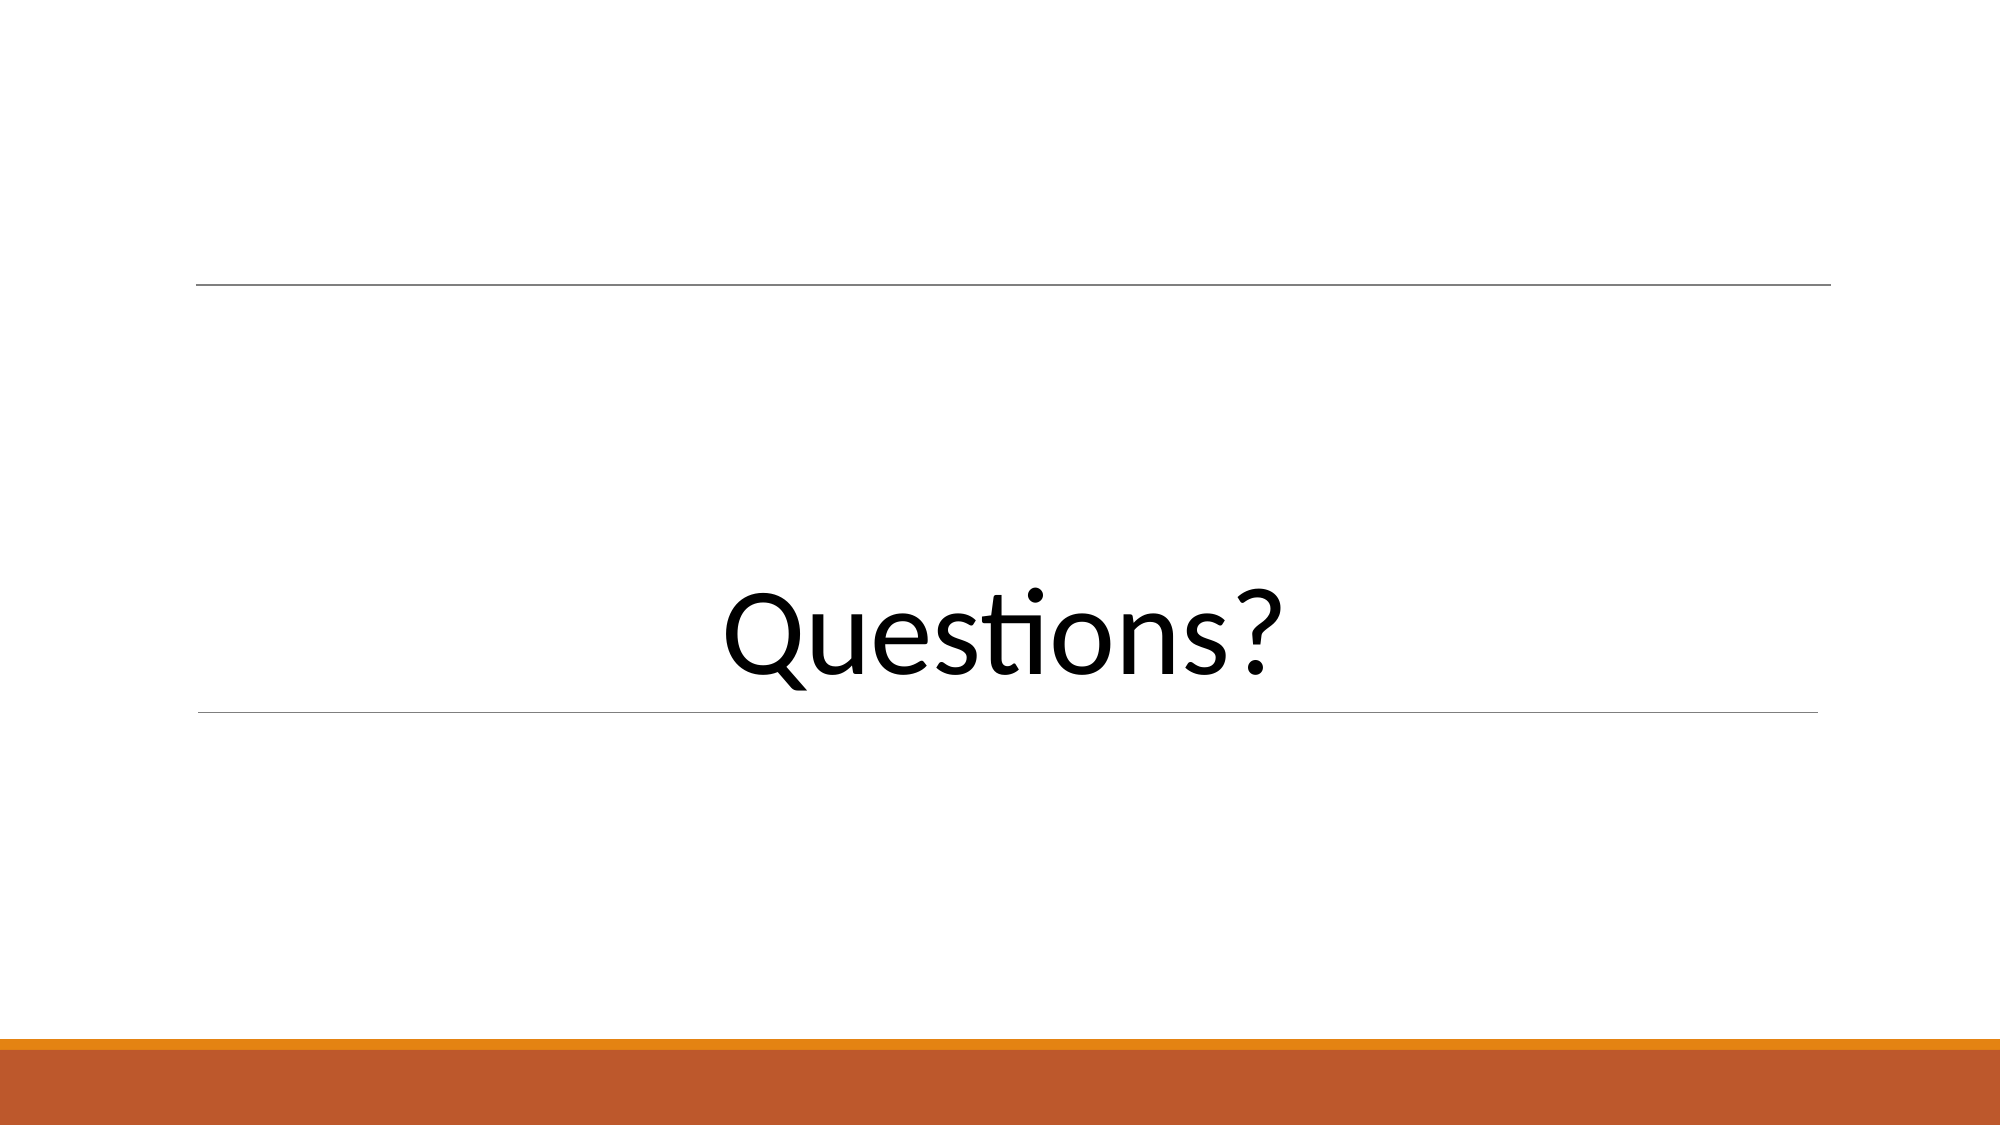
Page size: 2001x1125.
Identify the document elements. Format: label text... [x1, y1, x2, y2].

title Questions? [180, 124, 1830, 710]
